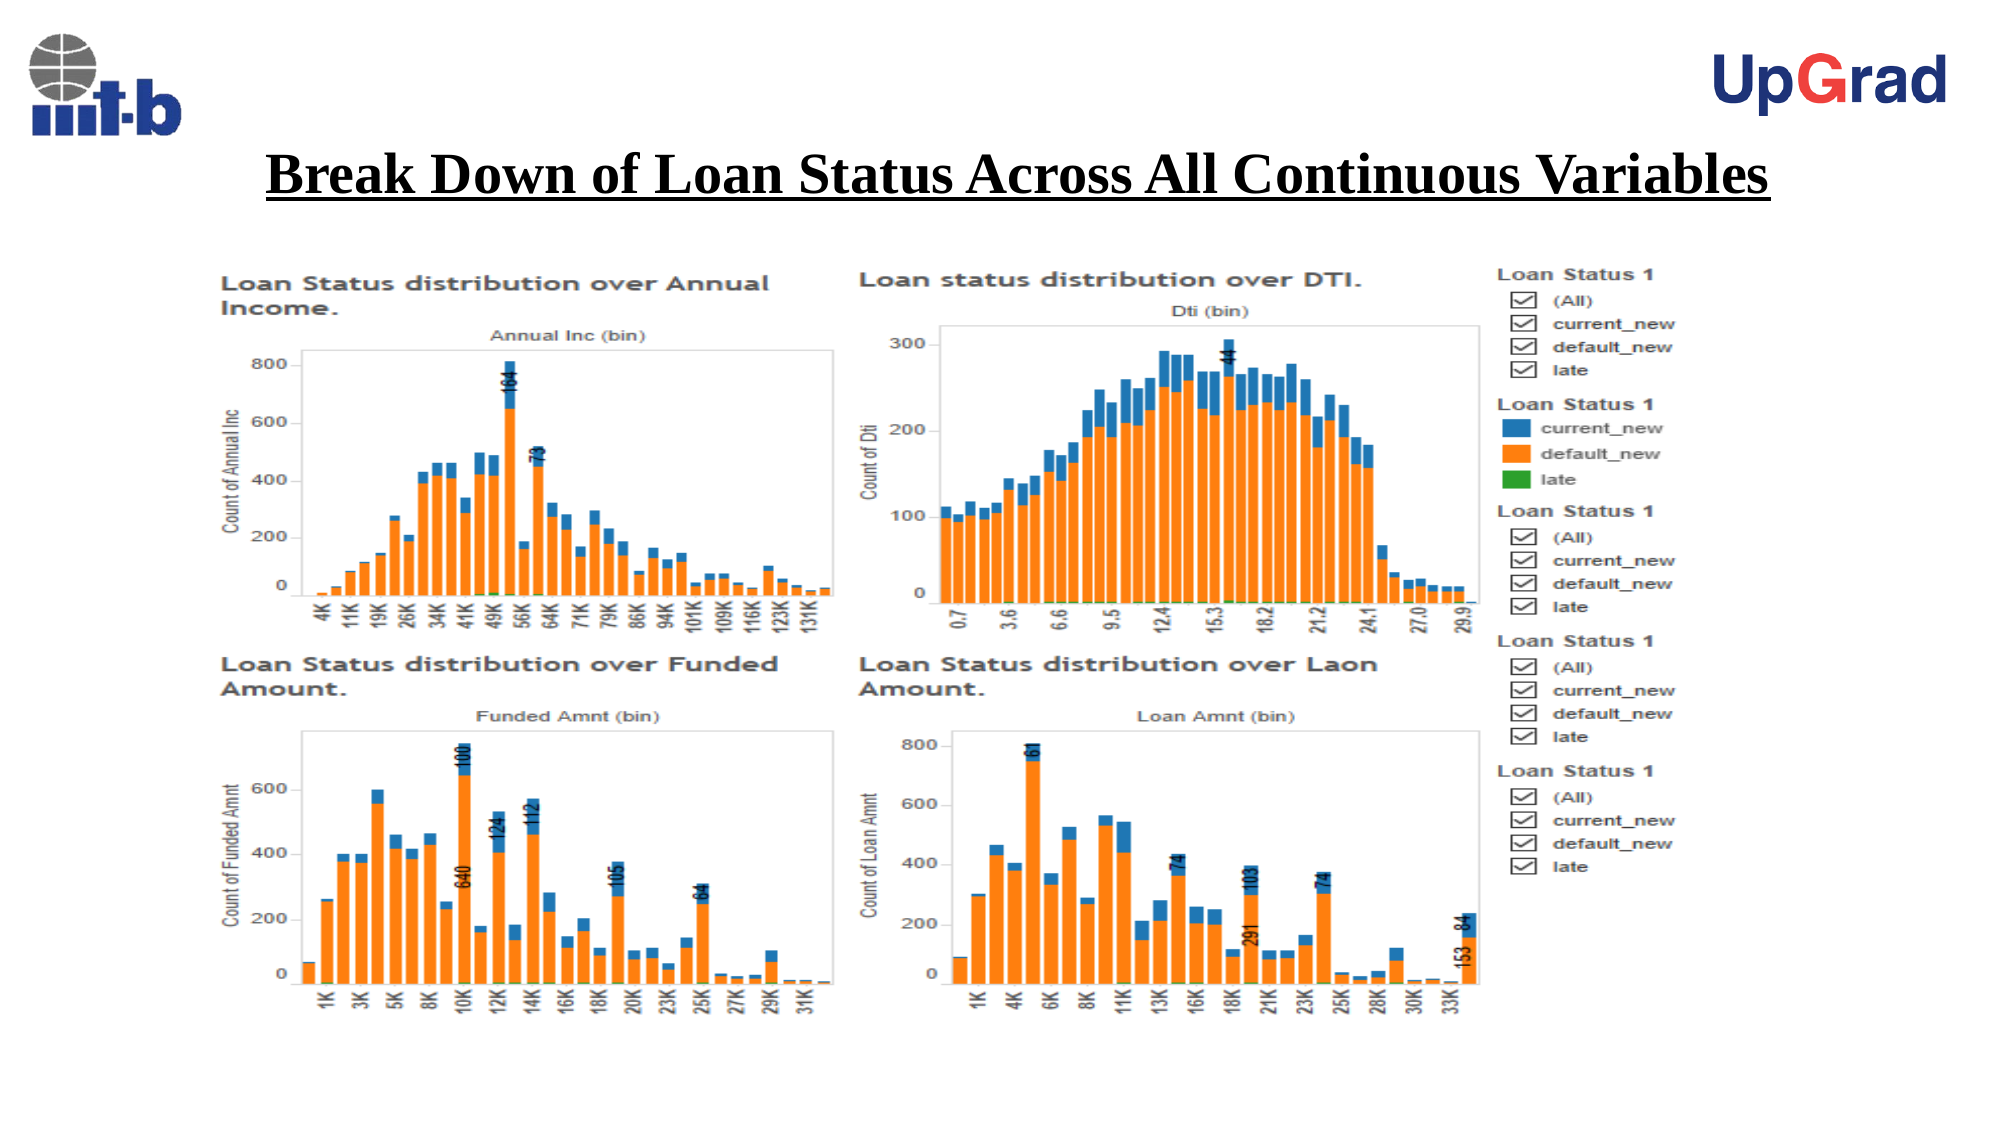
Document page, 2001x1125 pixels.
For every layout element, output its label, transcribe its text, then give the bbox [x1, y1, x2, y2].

picture [1714, 53, 1952, 116]
picture [0, 29, 208, 163]
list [156, 234, 1711, 1038]
title Break Down of Loan Status Across All Continuous Variables [186, 104, 1850, 246]
